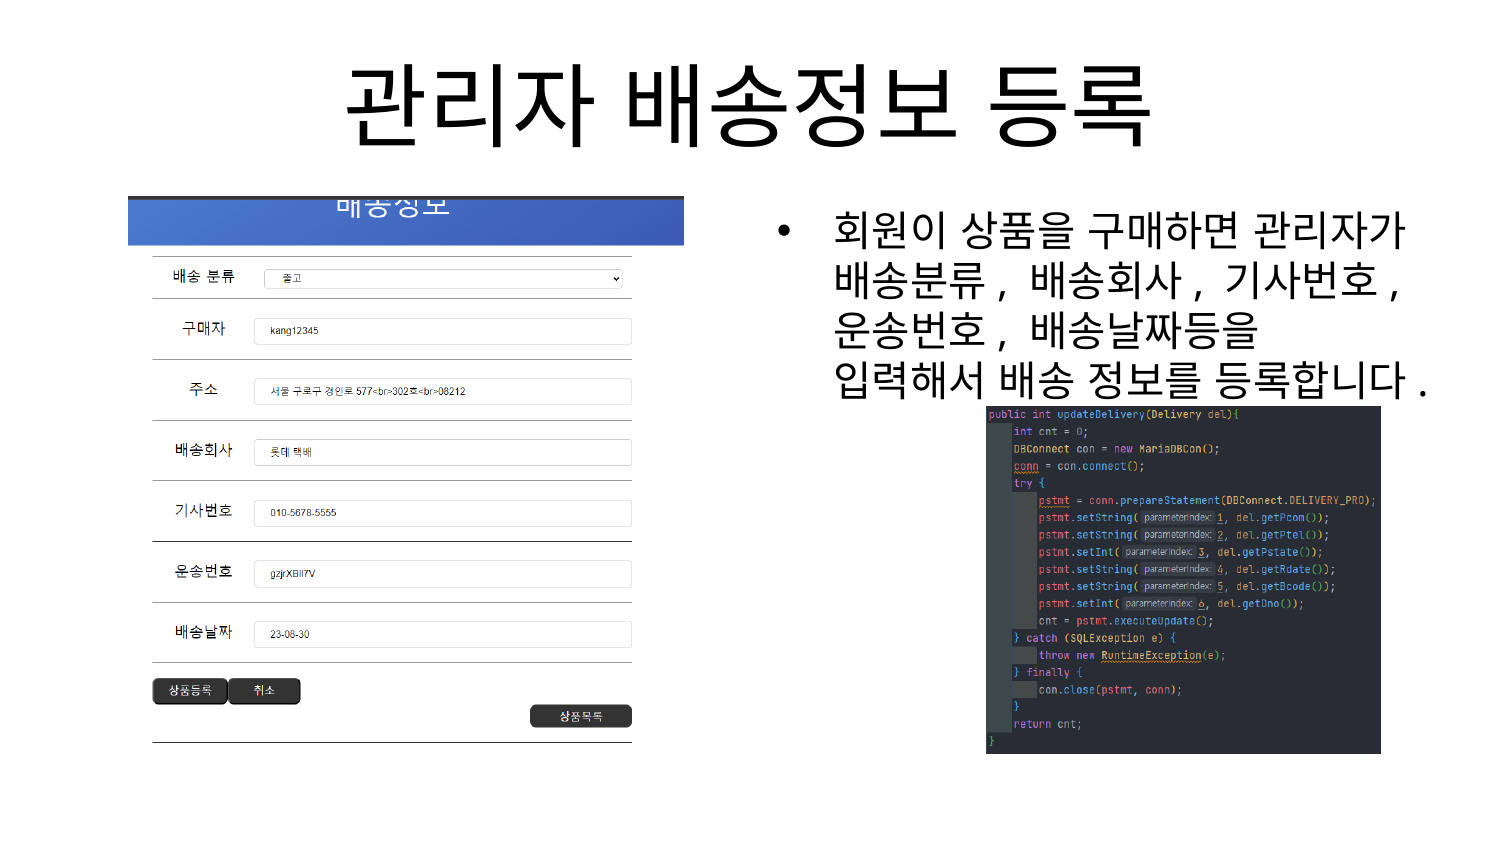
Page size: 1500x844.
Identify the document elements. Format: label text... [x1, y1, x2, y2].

list 회원이 상품을 구매하면 관리자가 배송분류, 배송회사, 기사번호, 운송번호, 배송날짜등을 입력해서 배송 정보를 등록합니다. [761, 197, 1425, 493]
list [128, 196, 684, 754]
title 관리자 배송정보 등록 [75, 33, 1425, 175]
picture [985, 406, 1381, 755]
